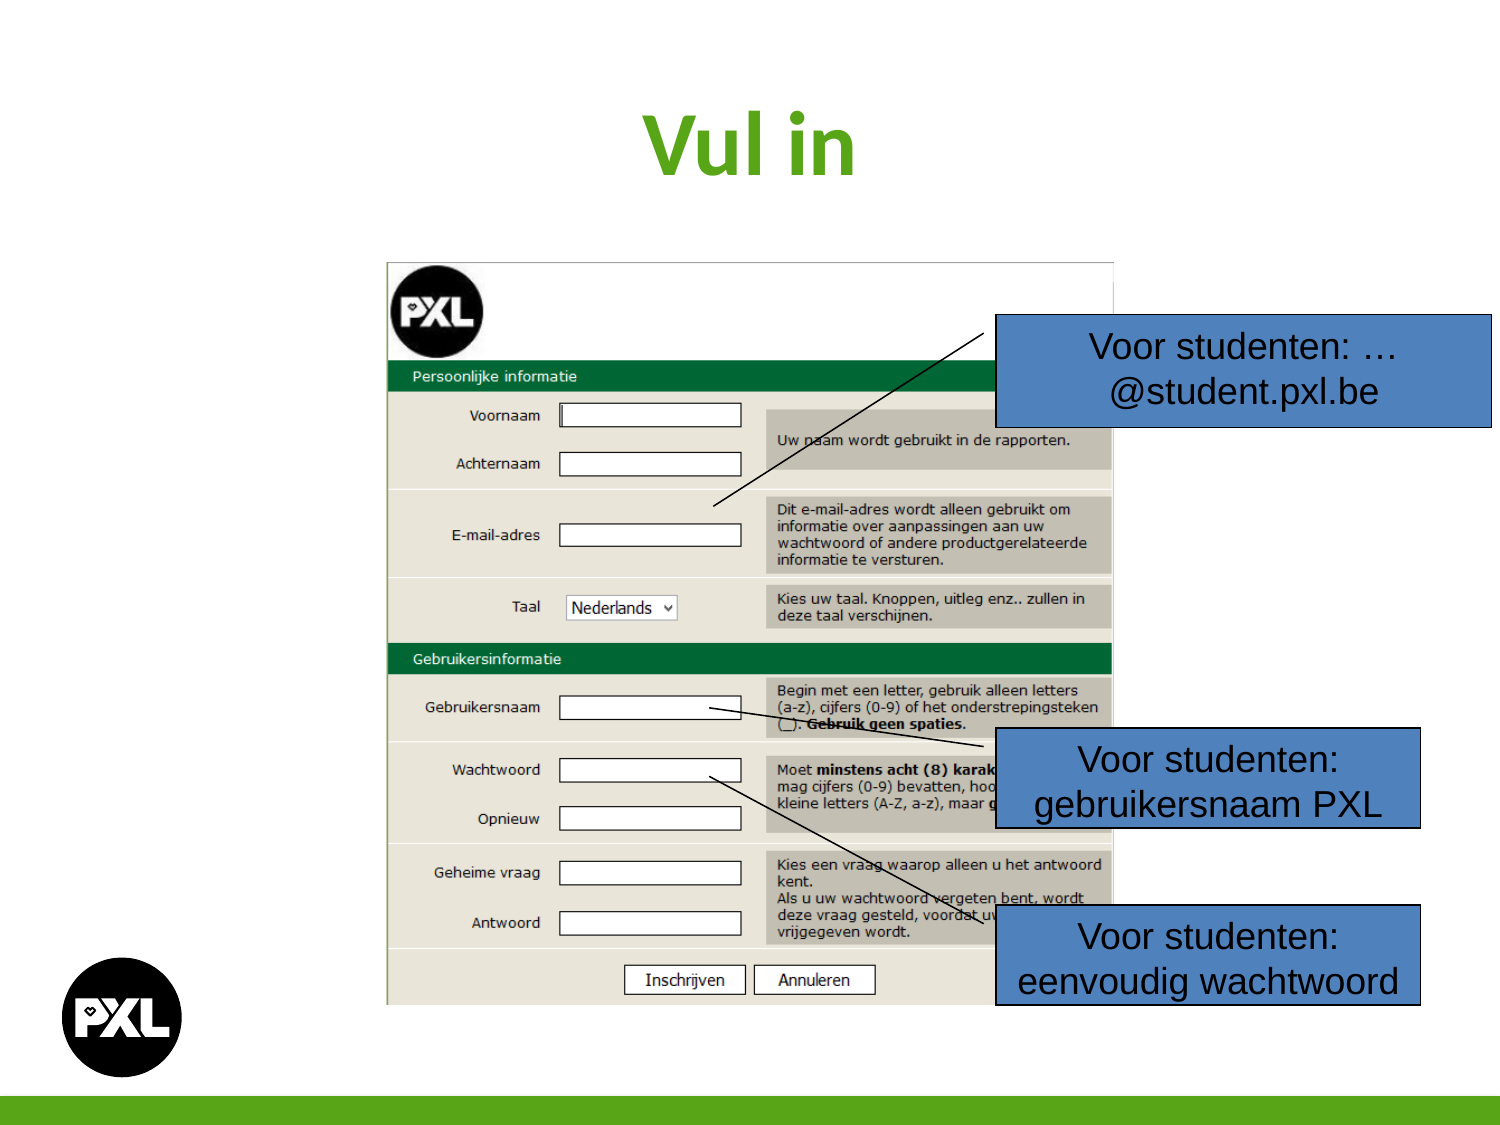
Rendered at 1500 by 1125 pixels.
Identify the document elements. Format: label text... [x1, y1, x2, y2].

text_box Voor studenten: gebruikersnaam PXL [1119, 727, 1421, 828]
text_box Voor studenten: eenvoudig wachtwoord [1119, 904, 1421, 1005]
text_box Voor studenten: …@student.pxl.be [1119, 314, 1492, 428]
title Vul in [75, 45, 1425, 233]
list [386, 262, 1114, 1006]
